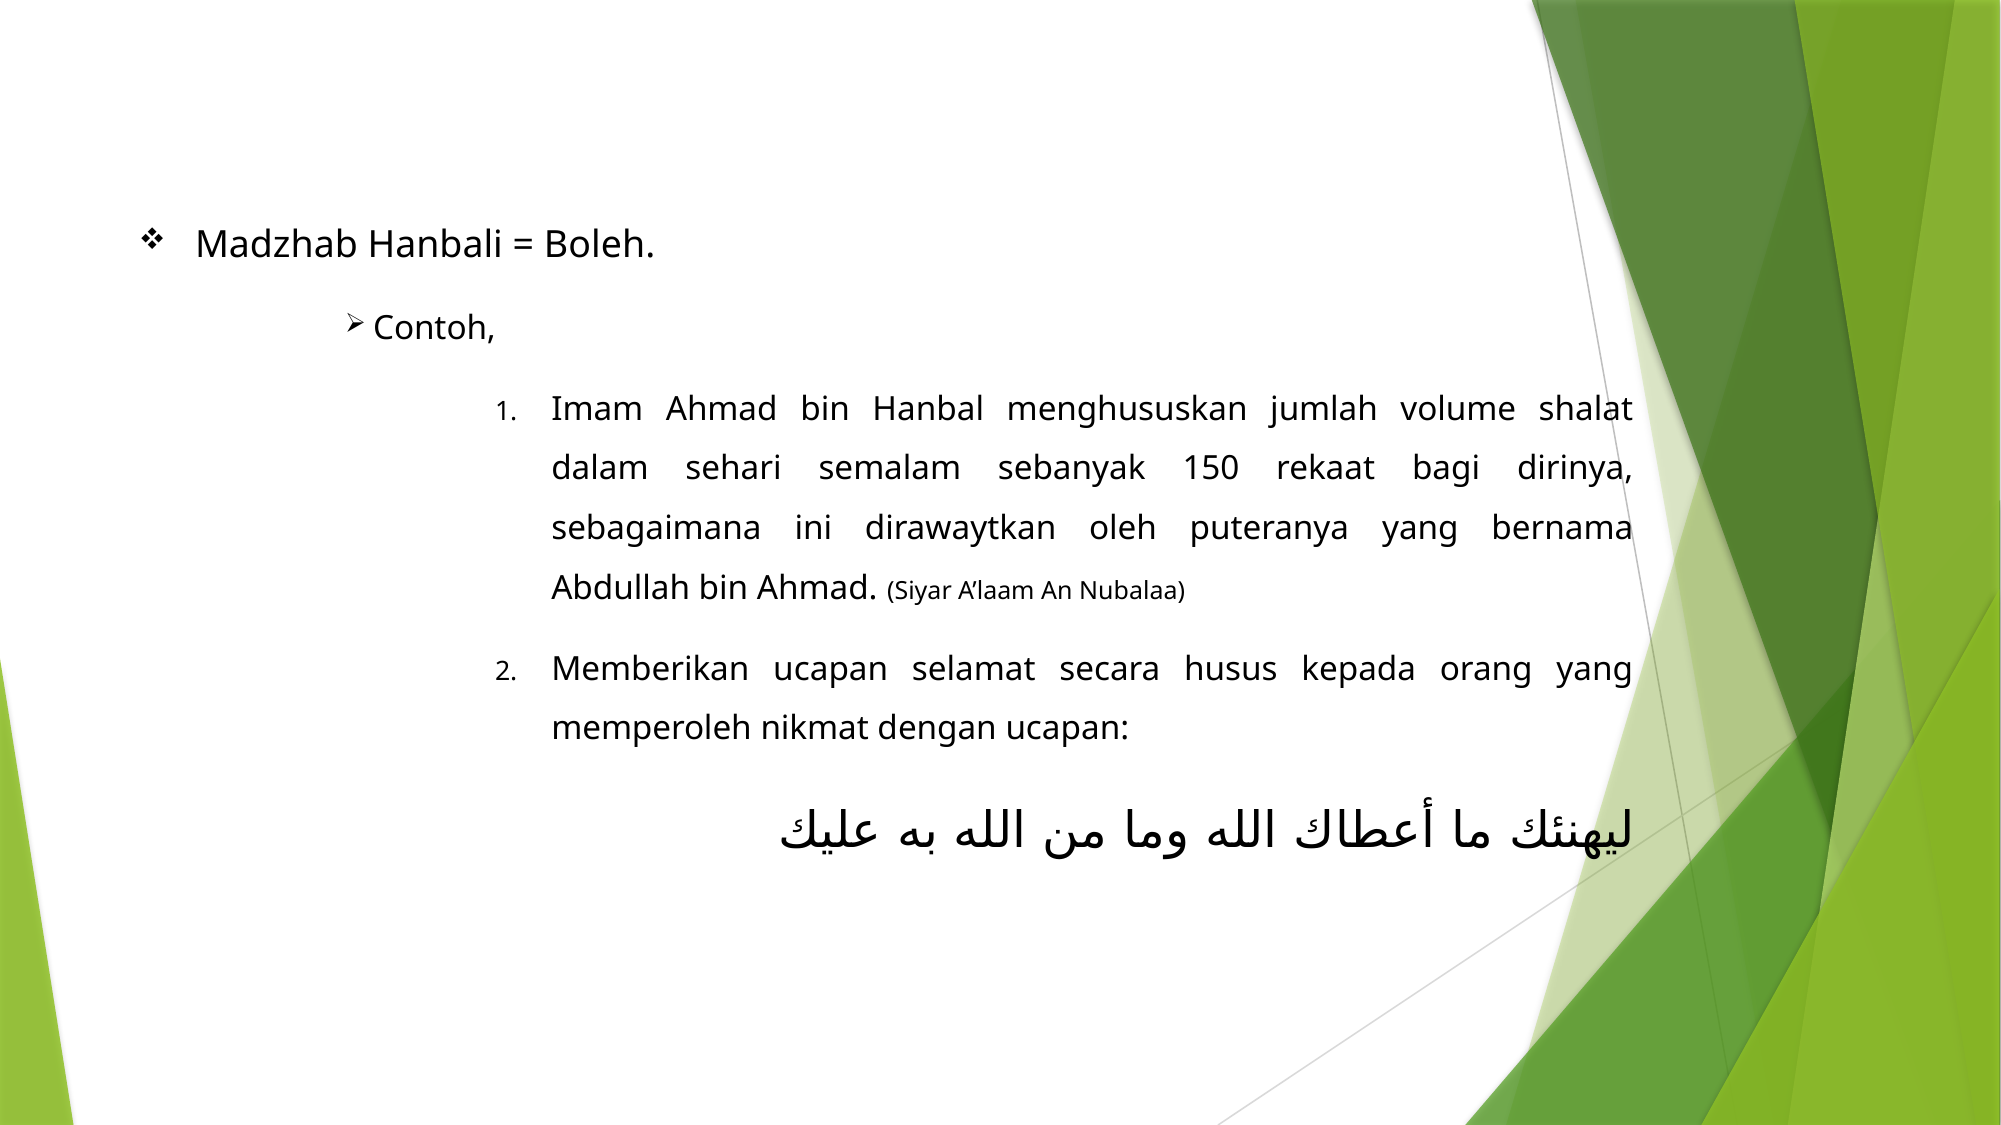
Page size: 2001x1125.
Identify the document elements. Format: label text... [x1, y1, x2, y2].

list Madzhab Hanbali = Boleh. Contoh, Imam Ahmad bin Hanbal menghususkan jumlah volume shalat dalam sehari semalam sebanyak 150 rekaat bagi dirinya, sebagaimana ini dirawaytkan oleh puteranya yang bernama Abdullah bin Ahmad. (Siyar A’laam An Nubalaa) Memberikan ucapan selamat secara husus kepada orang yang memperoleh nikmat dengan ucapan: ليهنئك ما أعطاك الله وما من الله به عليك [123, 190, 1650, 1023]
